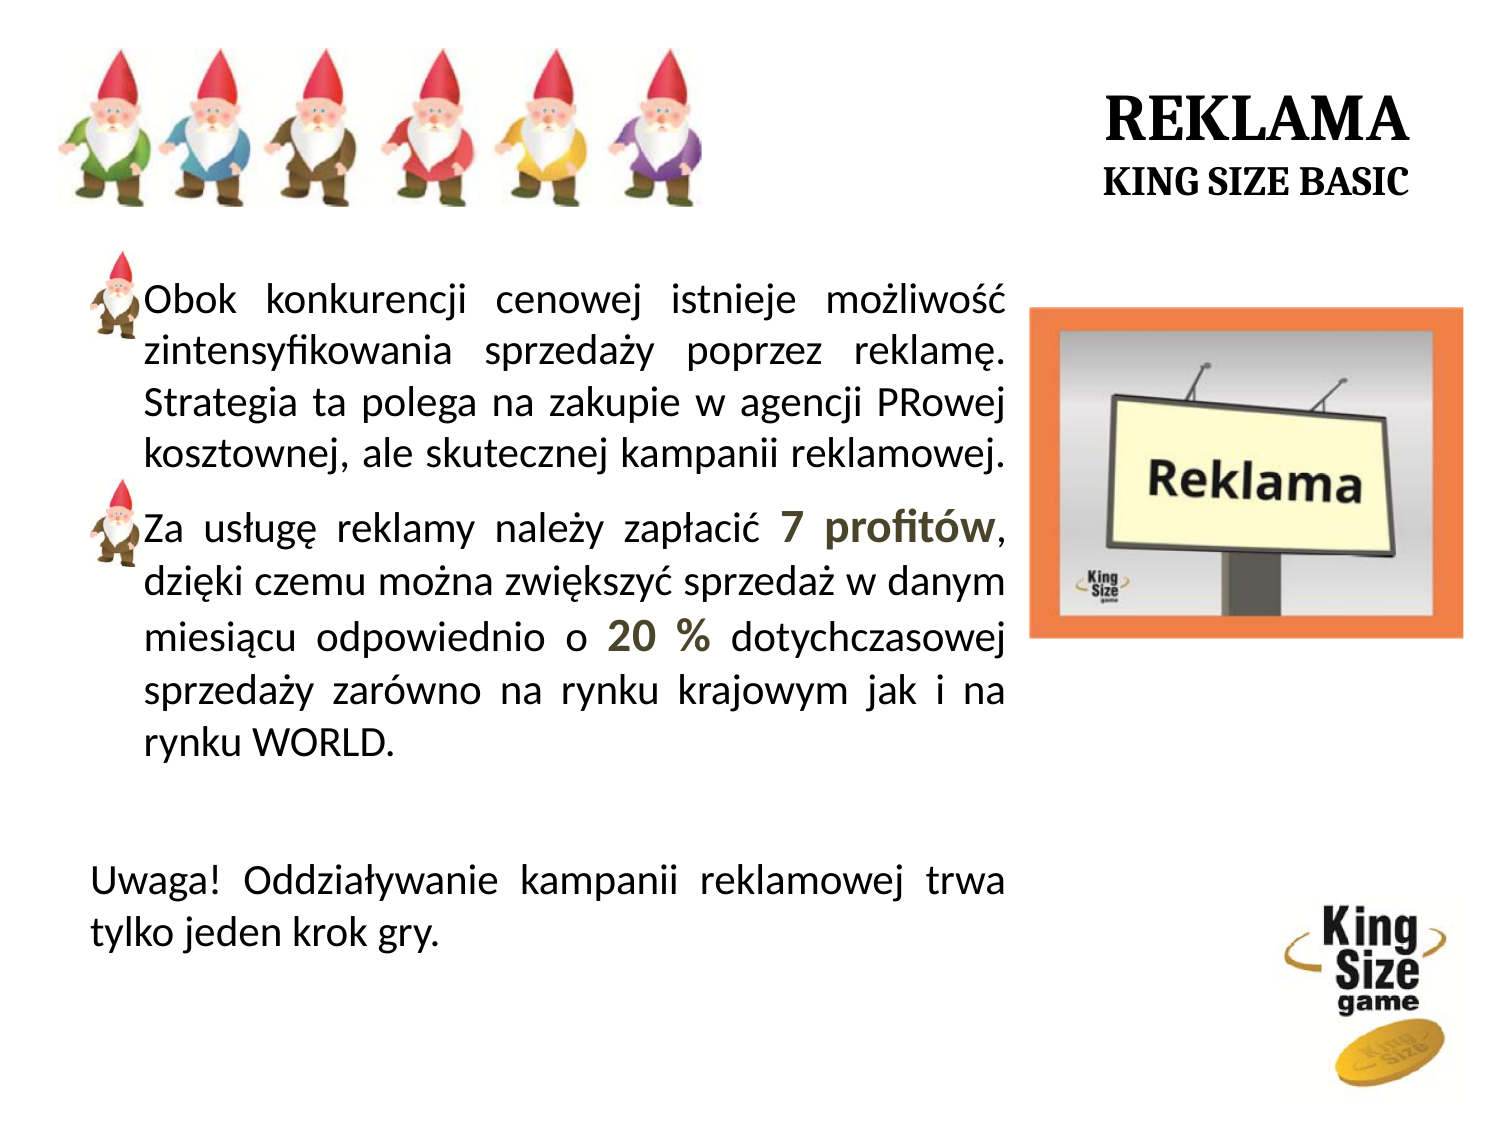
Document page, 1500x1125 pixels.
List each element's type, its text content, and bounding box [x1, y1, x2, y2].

picture [90, 244, 145, 347]
picture [90, 472, 145, 575]
picture [1259, 893, 1500, 1116]
picture [53, 30, 715, 236]
picture [1021, 302, 1476, 646]
title REKLAMA KING SIZE Basic [738, 45, 1425, 233]
list Obok konkurencji cenowej istnieje możliwość zintensyfikowania sprzedaży poprzez reklamę. Strategia ta polega na zakupie w agencji PRowej kosztownej, ale skutecznej kampanii reklamowej. Za usługę reklamy należy zapłacić 7 profitów, dzięki czemu można zwiększyć sprzedaż w danym miesiącu odpowiednio o 20 % dotychczasowej sprzedaży zarówno na rynku krajowym jak i na rynku WORLD. Uwaga! Oddziaływanie kampanii reklamowej trwa tylko jeden krok gry. [75, 262, 1022, 1005]
